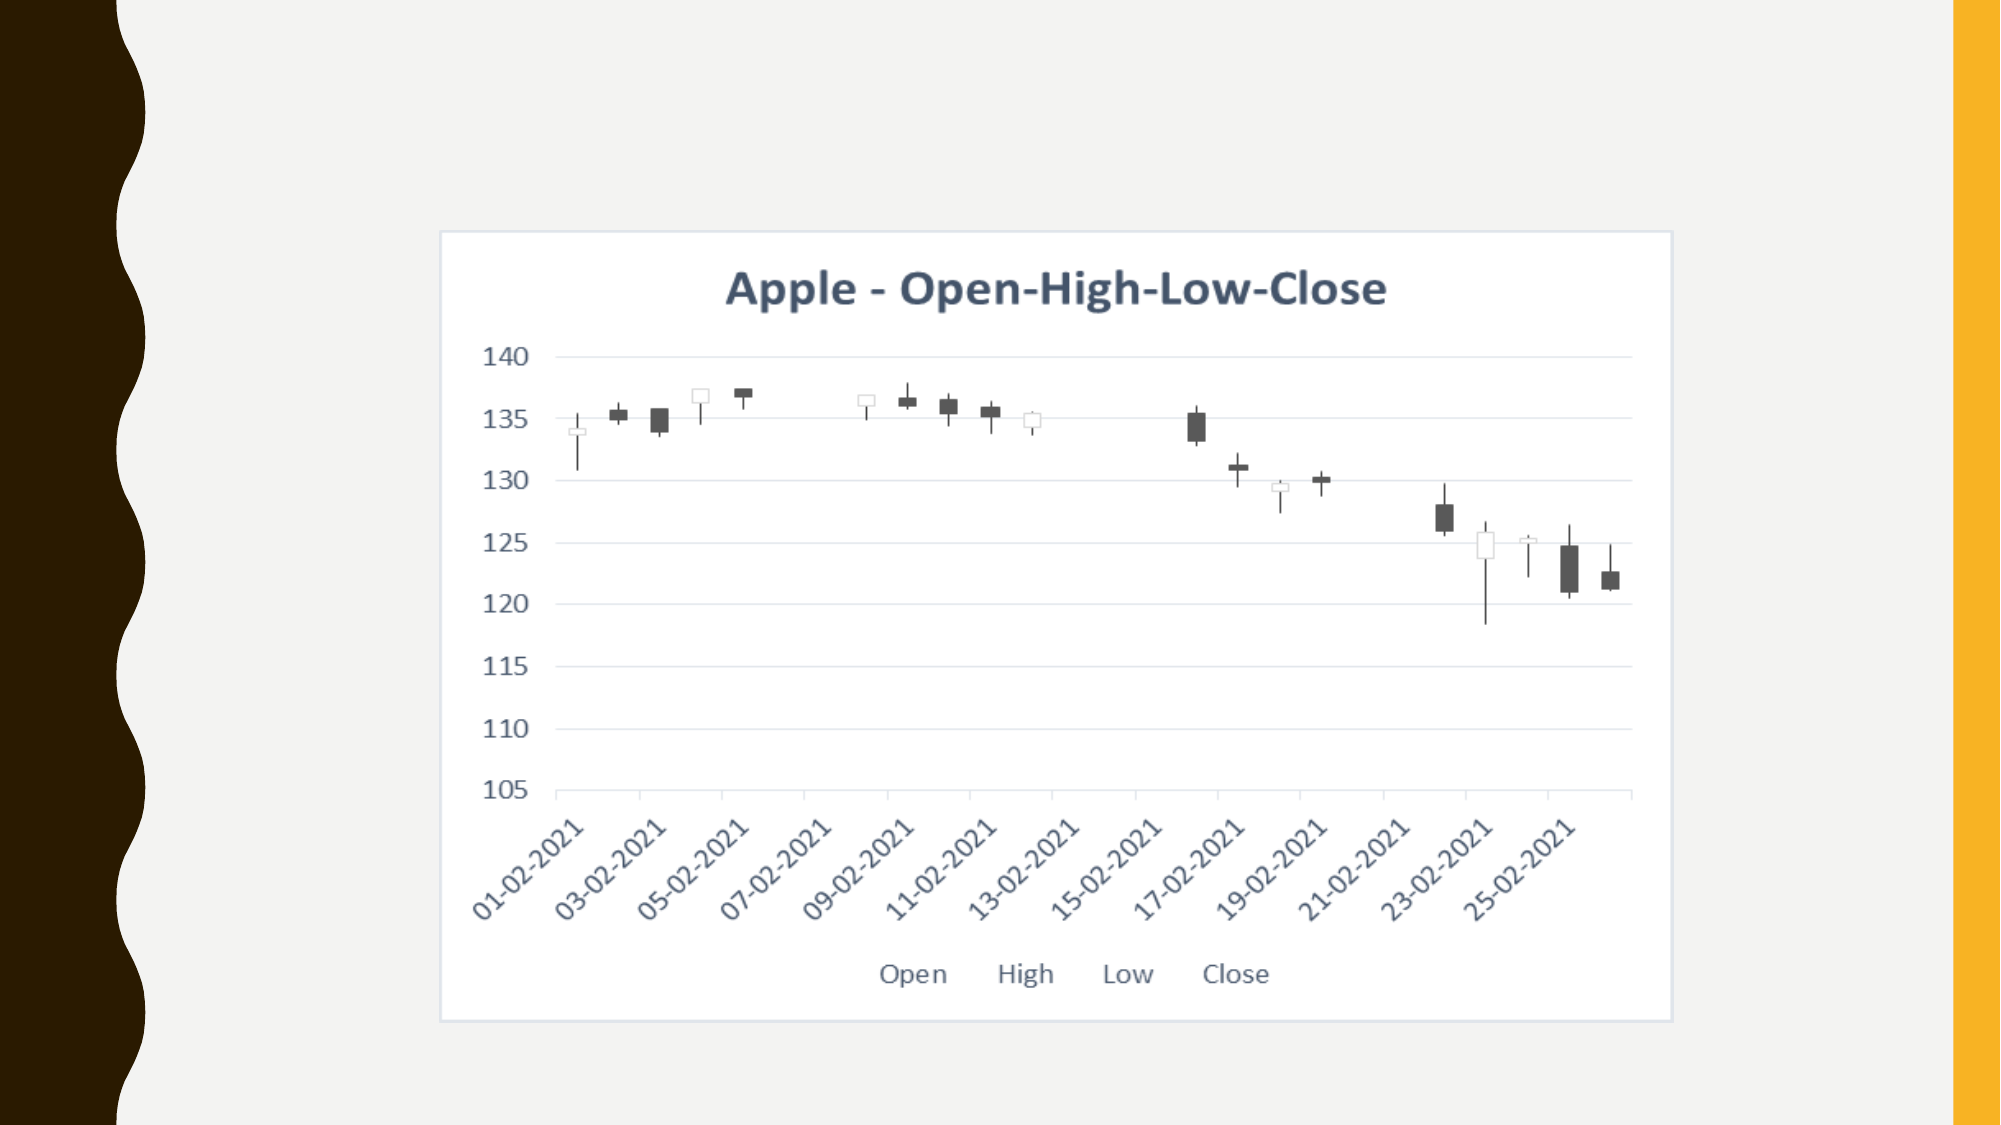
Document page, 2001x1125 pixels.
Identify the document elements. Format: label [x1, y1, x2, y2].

list [439, 230, 1674, 1023]
